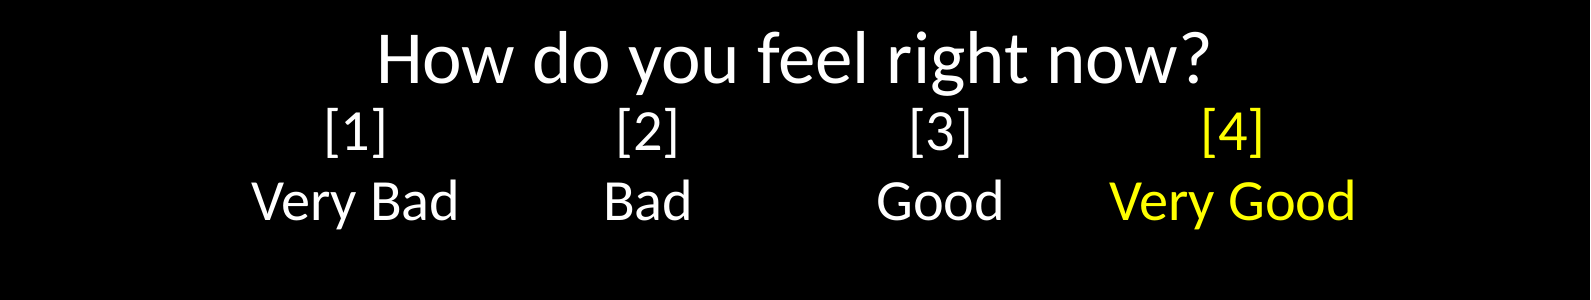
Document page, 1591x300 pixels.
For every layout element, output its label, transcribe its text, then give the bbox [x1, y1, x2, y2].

text_box How do you feel right now? [0, 1, 1591, 107]
text_box [4] Very Good [1086, 85, 1380, 240]
text_box [1] Very Bad [209, 84, 501, 240]
text_box [3] Good [794, 85, 1086, 240]
text_box [2] Bad [501, 84, 795, 240]
